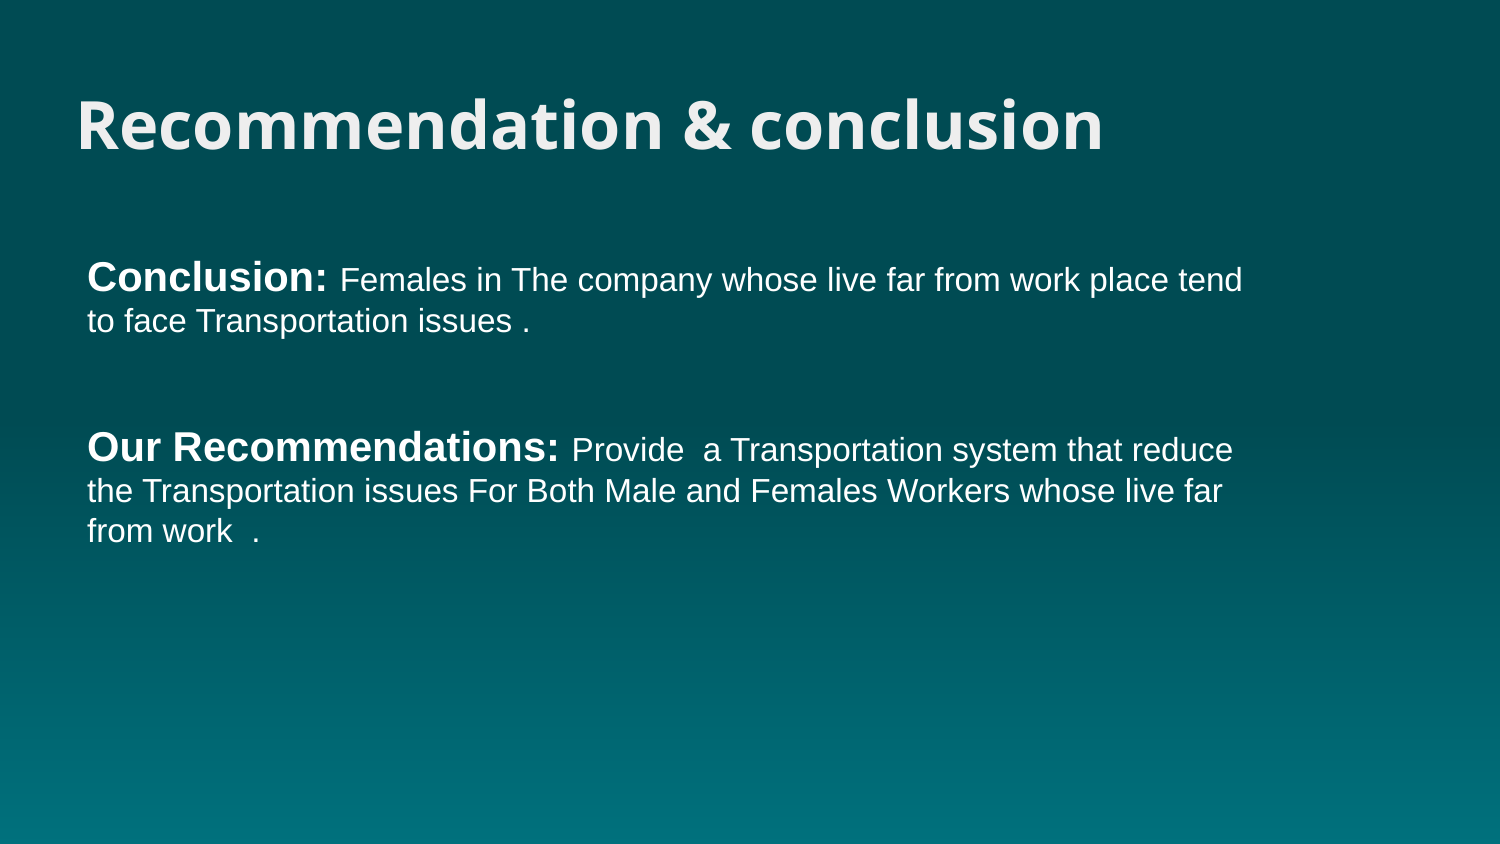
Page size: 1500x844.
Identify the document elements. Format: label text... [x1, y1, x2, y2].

text_box Conclusion: Females in The company whose live far from work place tend to face Transportation issues . Our Recommendations: Provide a Transportation system that reduce the Transportation issues For Both Male and Females Workers whose live far from work . [71, 234, 1292, 597]
title Recommendation & conclusion [60, 67, 1489, 179]
